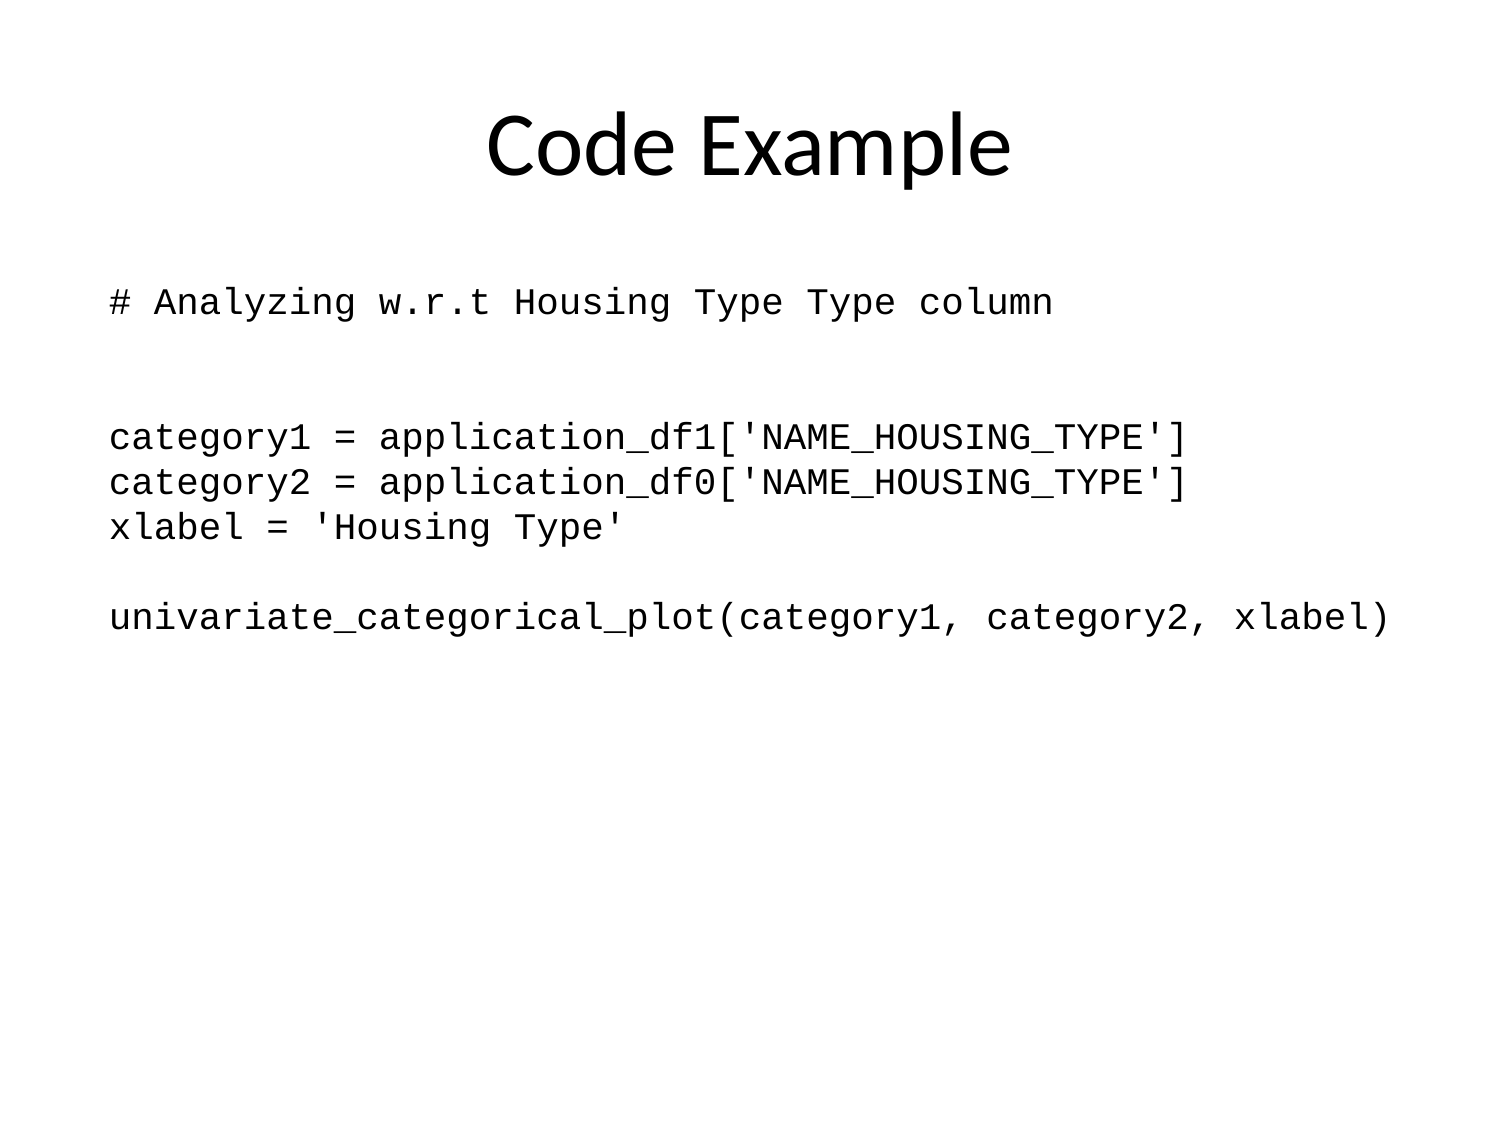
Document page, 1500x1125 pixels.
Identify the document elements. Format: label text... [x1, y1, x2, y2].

title Code Example [75, 45, 1425, 233]
text_box # Analyzing w.r.t Housing Type Type column category1 = application_df1['NAME_HOUSING_TYPE'] category2 = application_df0['NAME_HOUSING_TYPE'] xlabel = 'Housing Type' univariate_categorical_plot(category1, category2, xlabel) [94, 224, 1406, 645]
